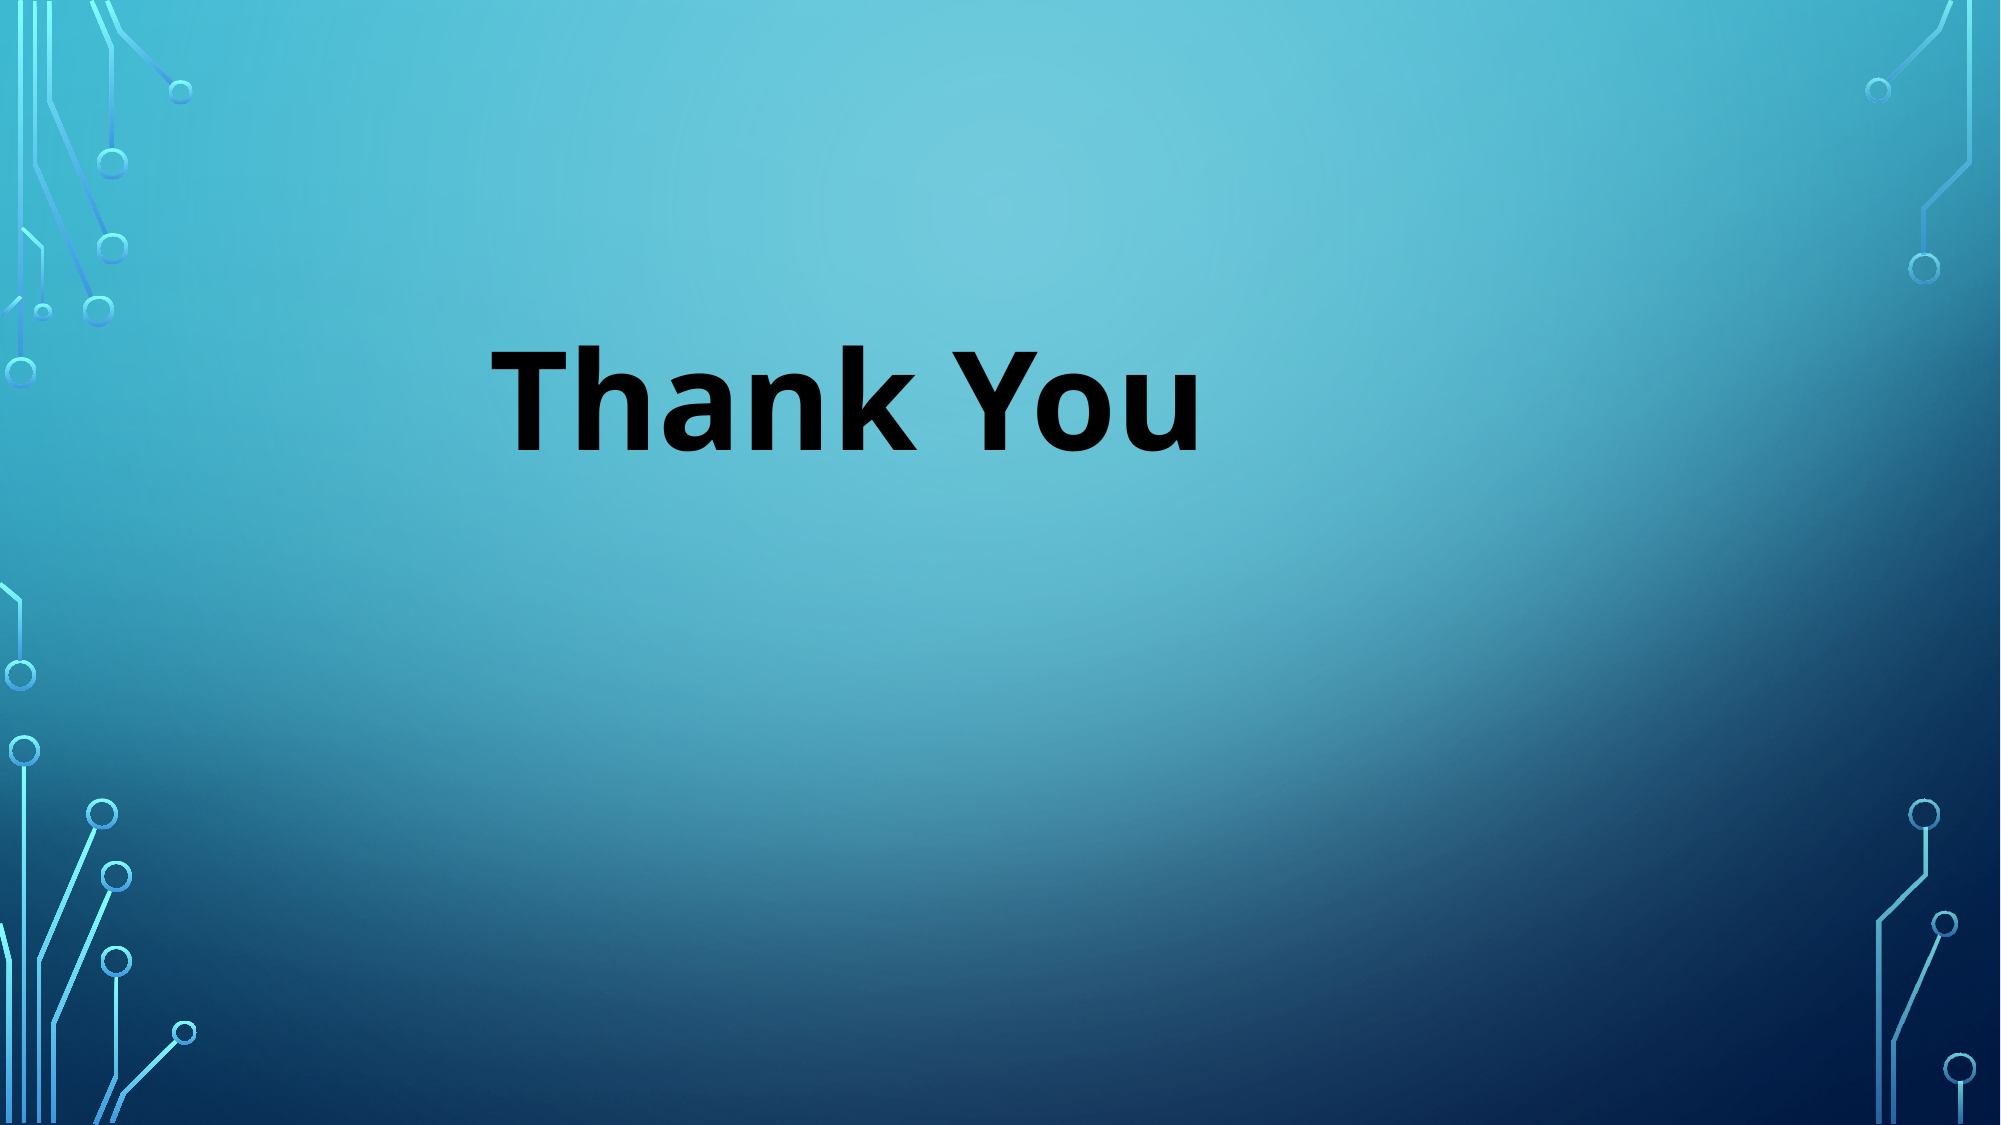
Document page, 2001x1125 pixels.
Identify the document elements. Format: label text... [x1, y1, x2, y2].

list Thank You [474, 272, 2000, 853]
